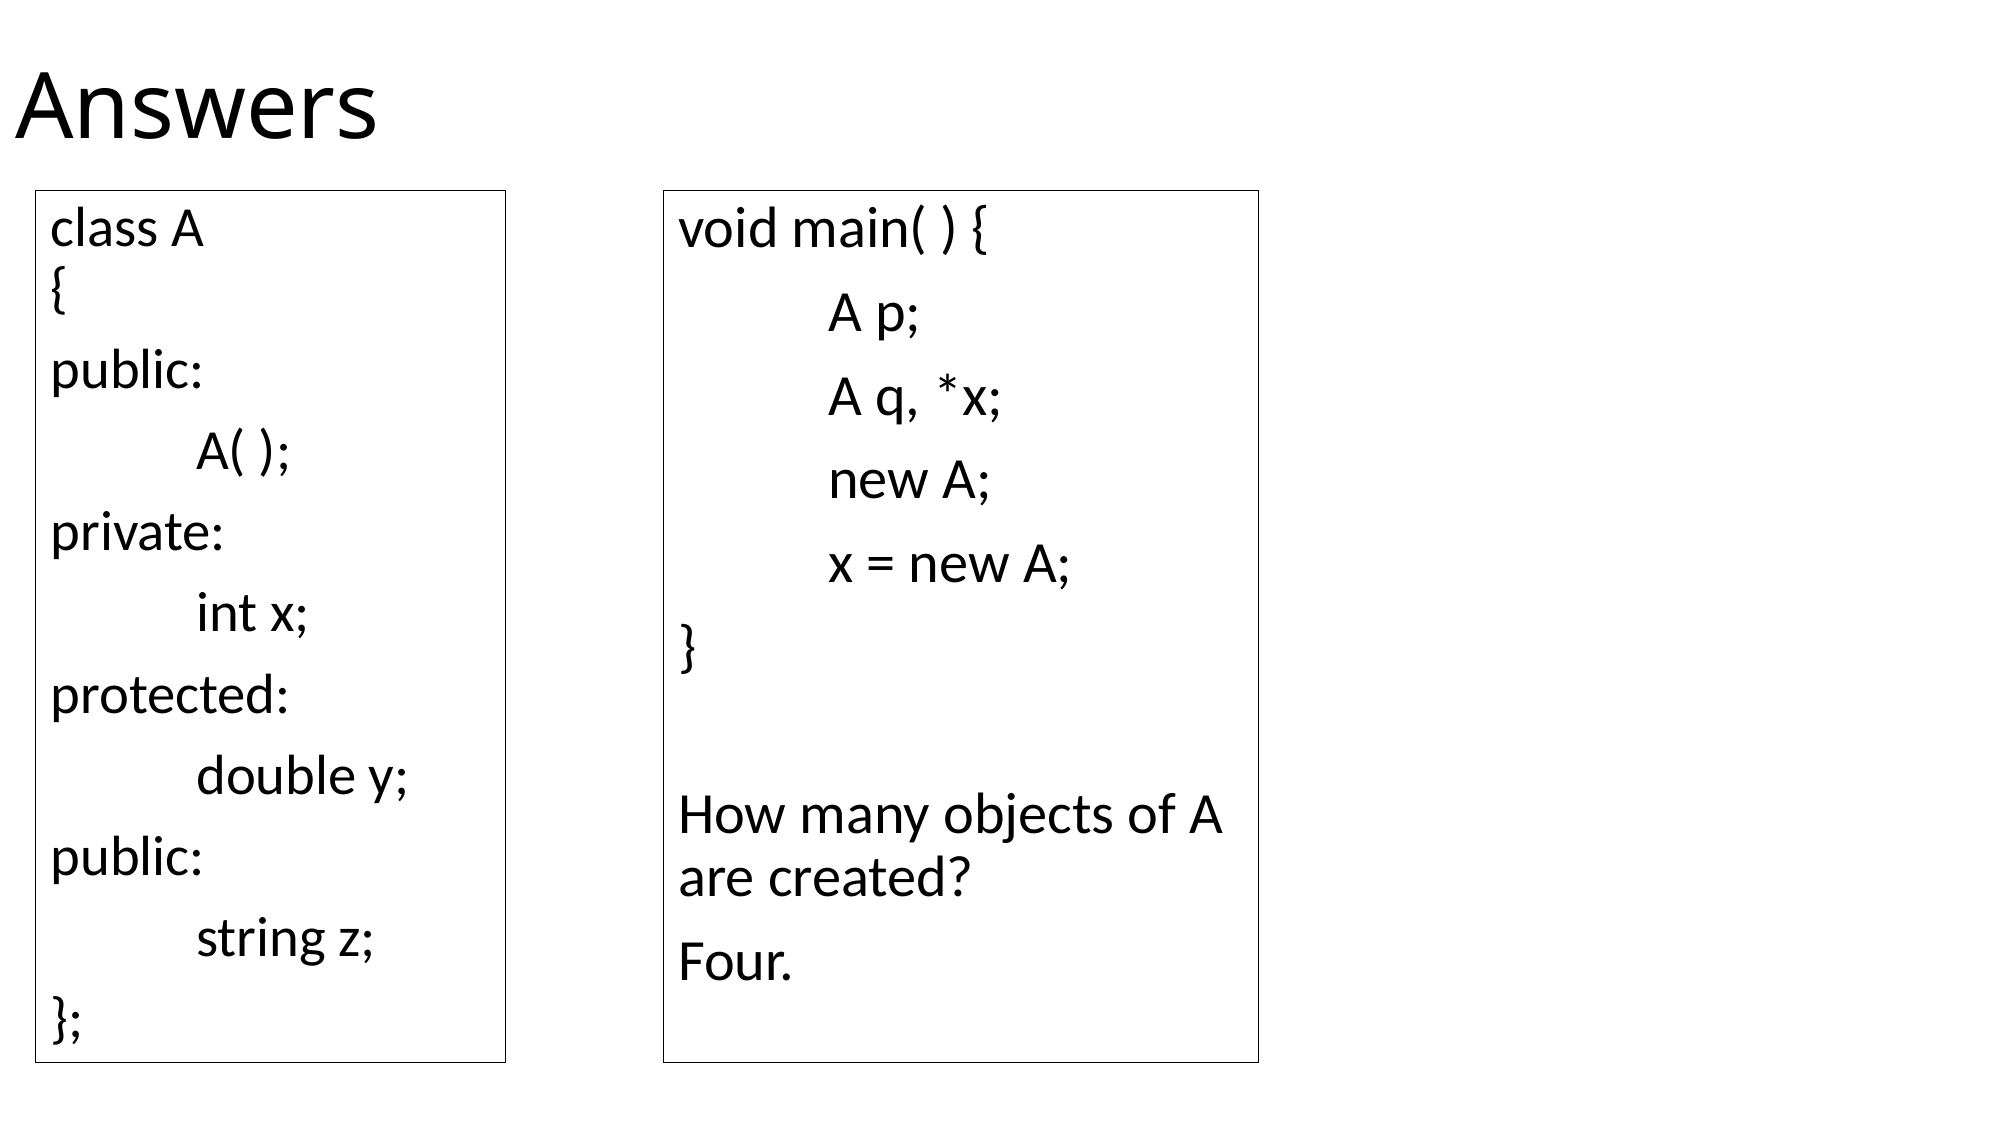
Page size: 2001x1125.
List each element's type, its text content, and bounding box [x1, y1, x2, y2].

list class A { public: A( ); private: int x; protected: double y; public: string z; }; [35, 190, 506, 1063]
title Answers [0, 0, 1725, 218]
text_box void main( ) { A p; A q, *x; new A; x = new A; } How many objects of A are created? Four. [663, 190, 1259, 1063]
